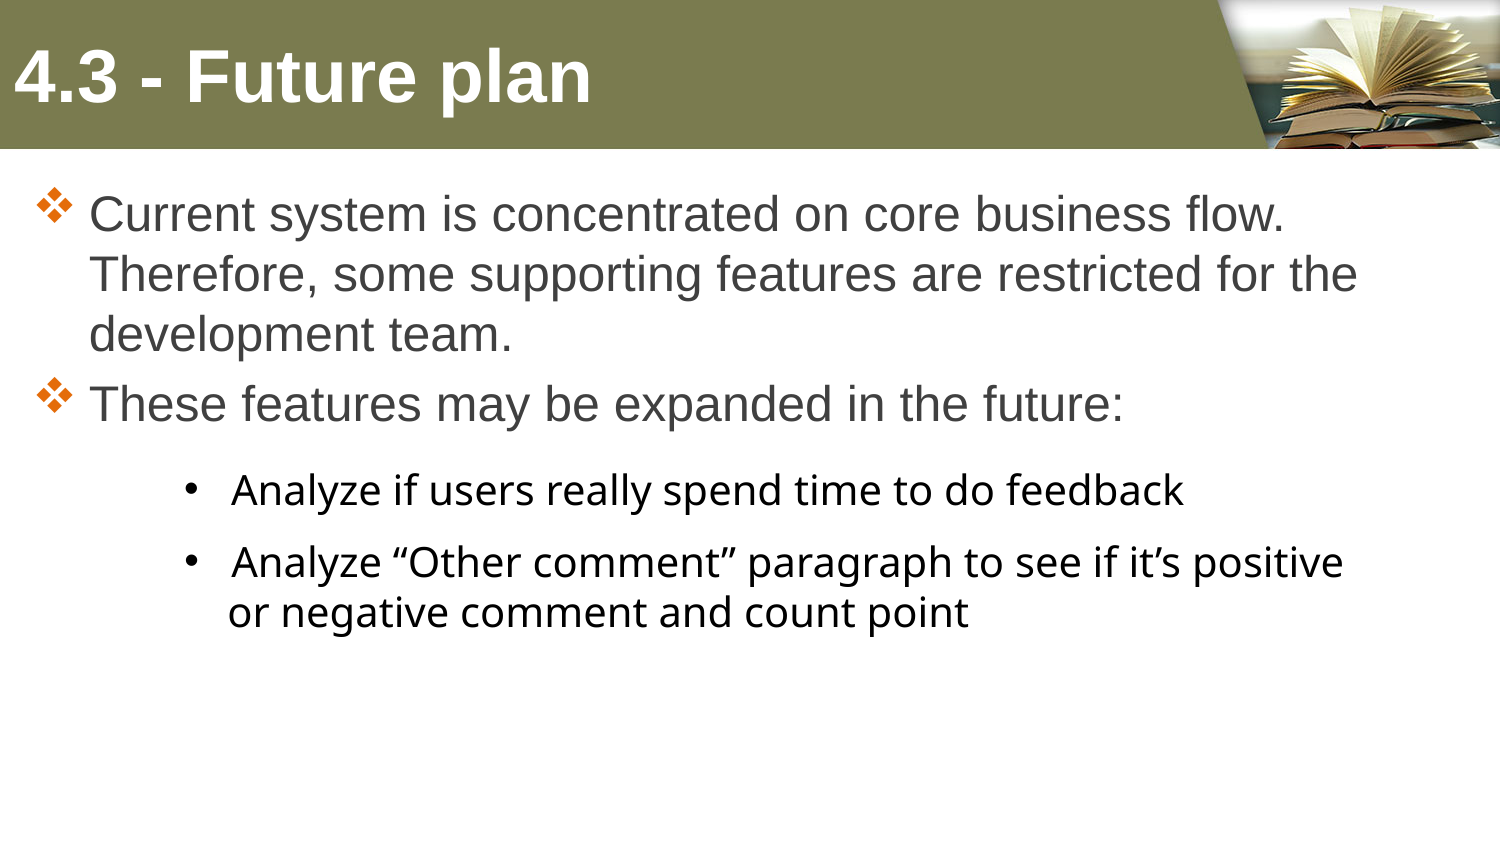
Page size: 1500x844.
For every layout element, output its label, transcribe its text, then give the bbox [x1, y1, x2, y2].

text_box Analyze if users really spend time to do feedback [169, 456, 1200, 528]
title 4.3 - Future plan [0, 0, 1500, 146]
list Current system is concentrated on core business flow. Therefore, some supporting features are restricted for the development team. These features may be expanded in the future: [17, 173, 1436, 245]
picture [0, 146, 1500, 844]
text_box Analyze “Other comment” paragraph to see if it’s positive or negative comment and count point [169, 528, 1370, 688]
